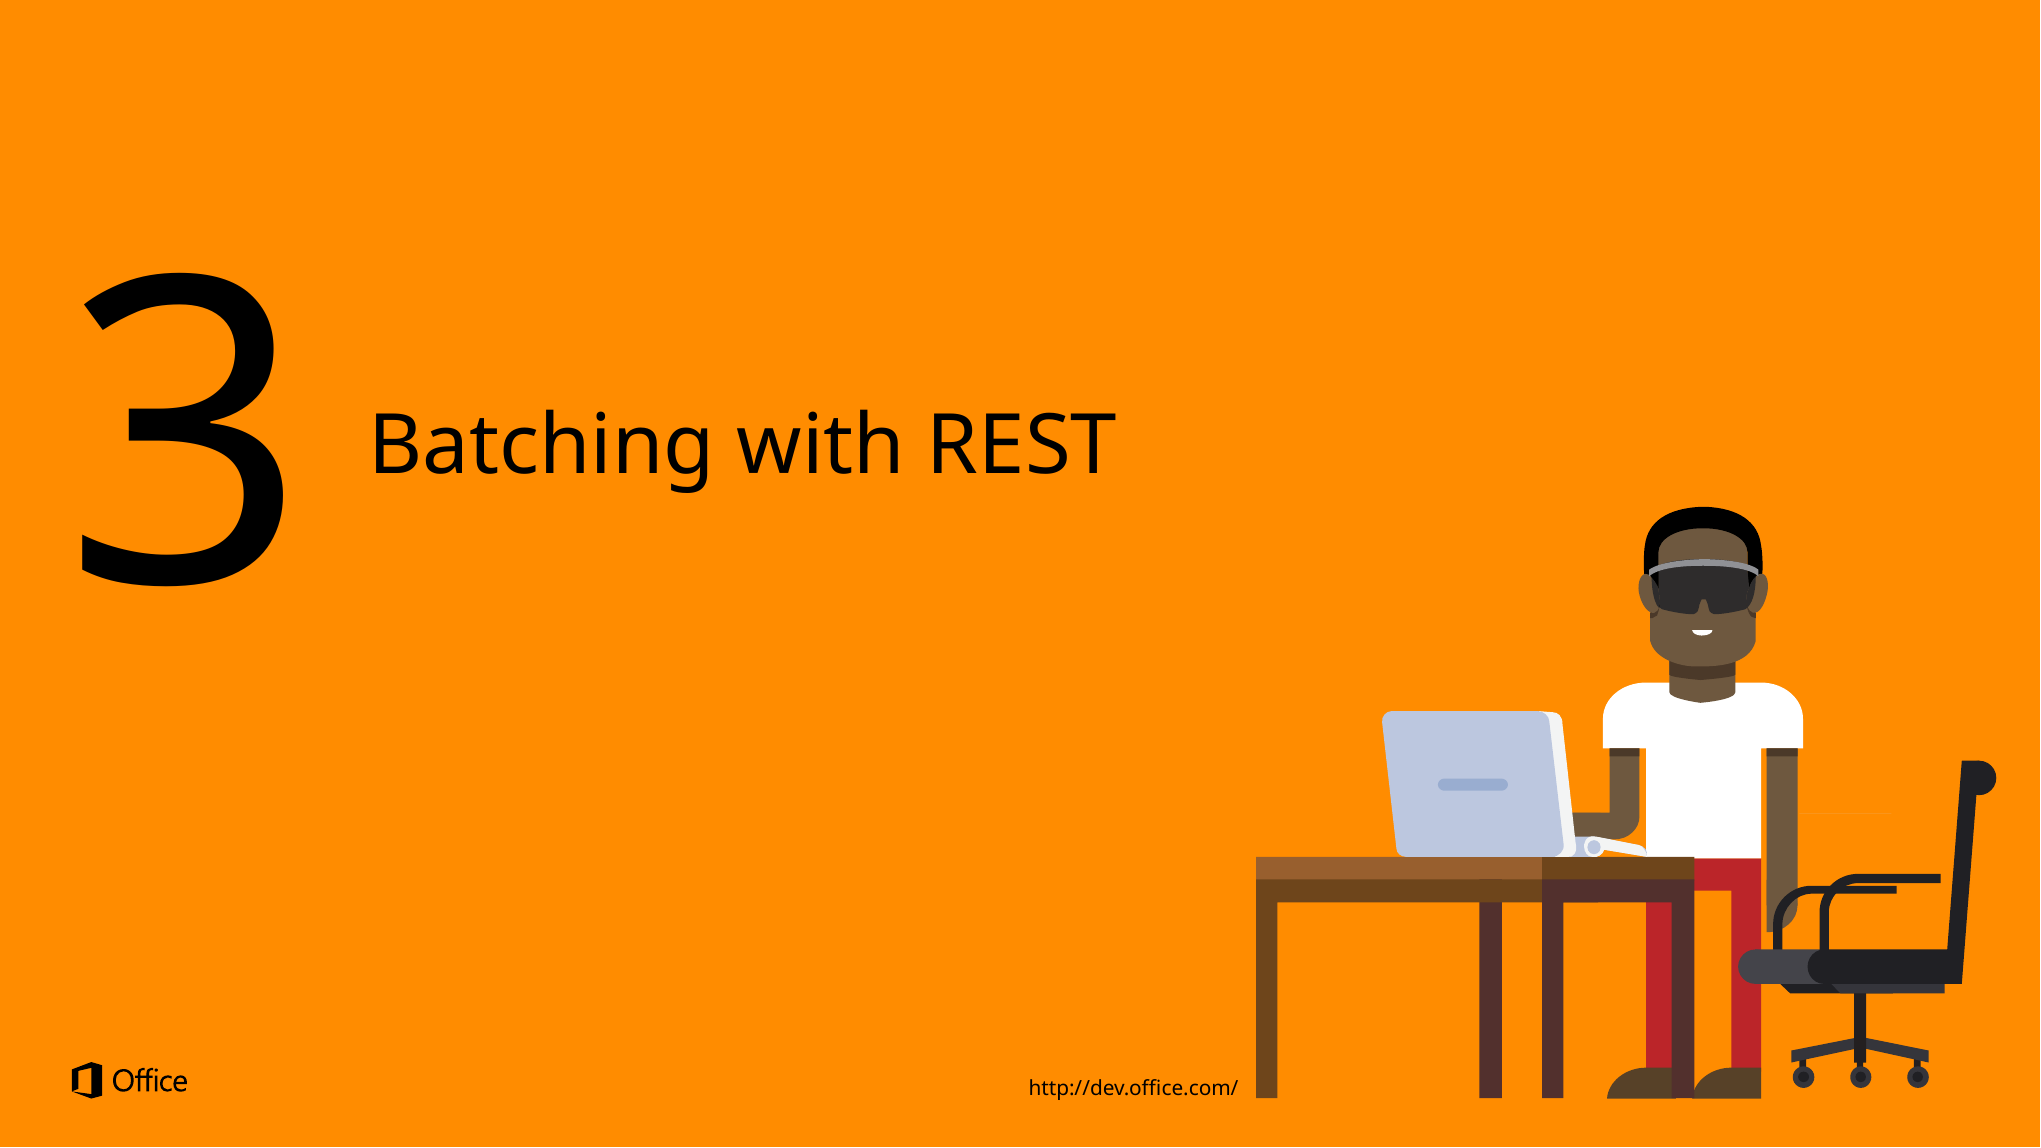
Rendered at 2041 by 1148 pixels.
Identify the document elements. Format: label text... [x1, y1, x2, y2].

list 3 [39, 198, 346, 695]
list Batching with REST [346, 386, 1320, 508]
